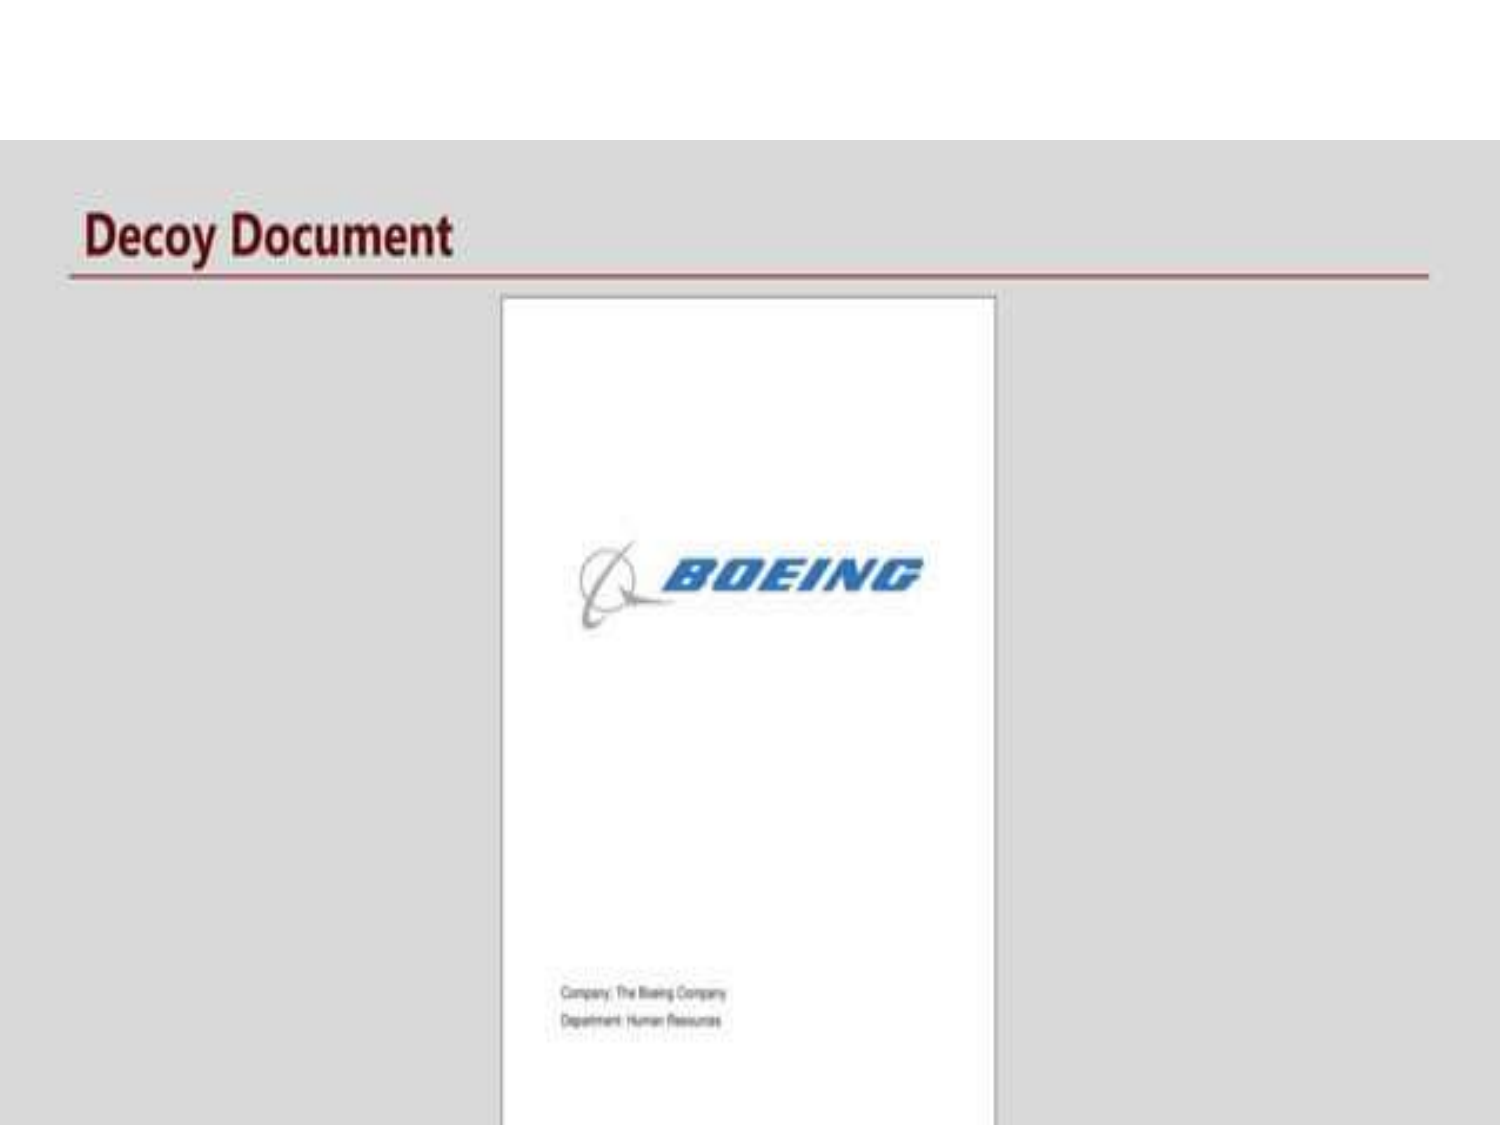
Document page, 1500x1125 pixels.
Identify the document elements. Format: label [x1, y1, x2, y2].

picture [0, 139, 1500, 1125]
